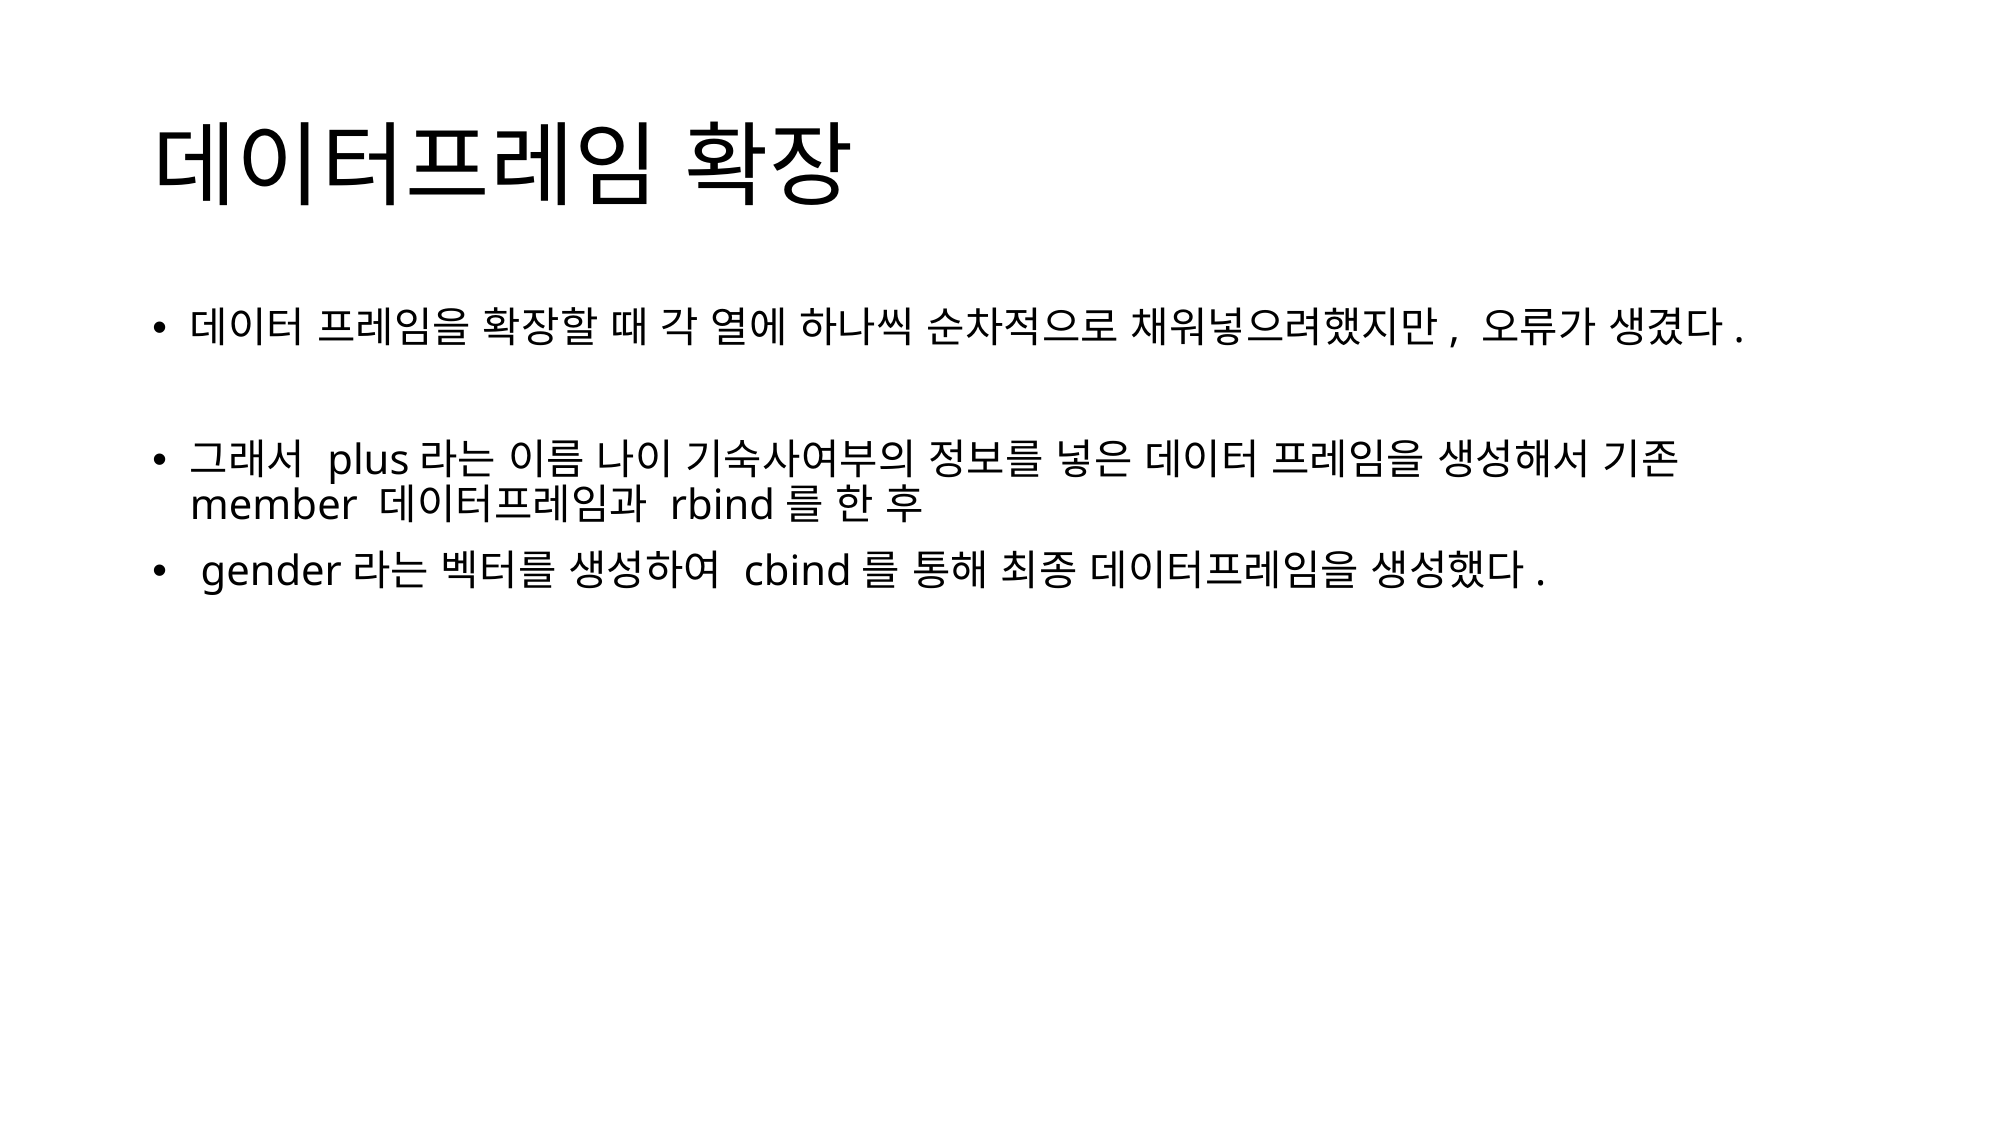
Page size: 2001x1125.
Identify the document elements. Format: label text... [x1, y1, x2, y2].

title 데이터프레임 확장 [137, 59, 1863, 278]
list 데이터 프레임을 확장할 때 각 열에 하나씩 순차적으로 채워넣으려했지만, 오류가 생겼다. 그래서 plus라는 이름 나이 기숙사여부의 정보를 넣은 데이터 프레임을 생성해서 기존 member 데이터프레임과 rbind를 한 후 gender라는 벡터를 생성하여 cbind를 통해 최종 데이터프레임을 생성했다. [137, 299, 1863, 1014]
